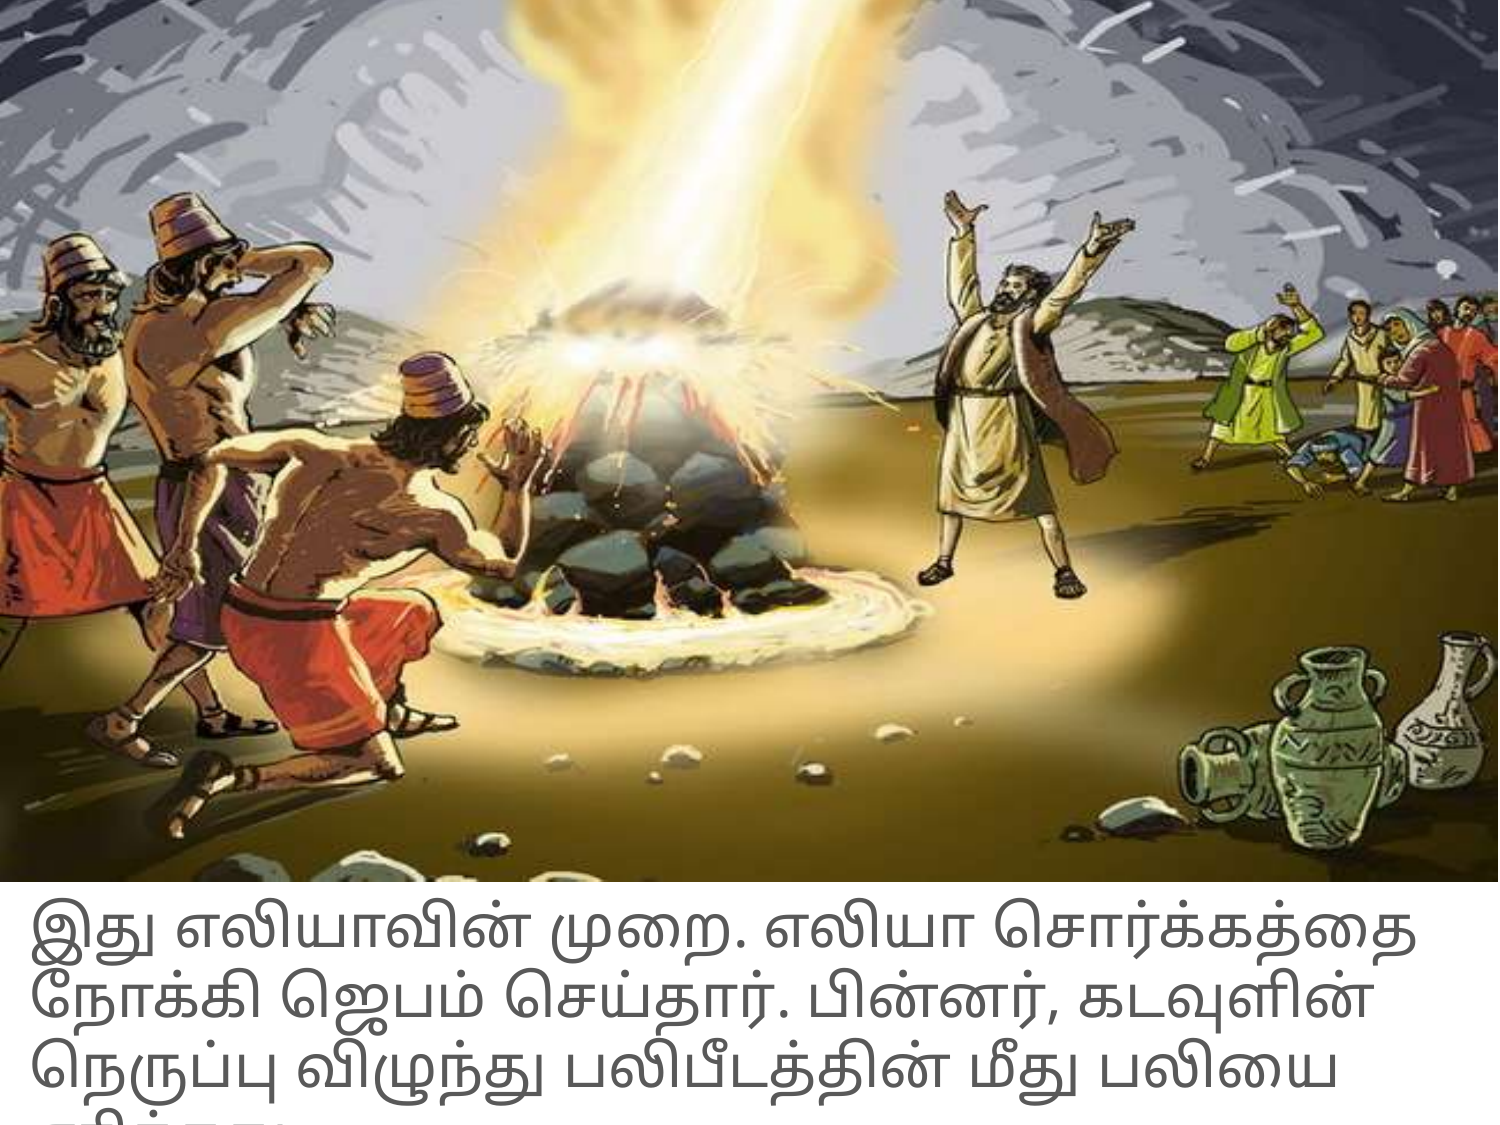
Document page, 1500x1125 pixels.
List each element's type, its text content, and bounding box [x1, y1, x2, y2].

text_box இது எலியாவின் முறை. எலியா சொர்க்கத்தை நோக்கி ஜெபம் செய்தார். பின்னர், கடவுளின் நெருப்பு விழுந்து பலிபீடத்தின் மீது பலியை எரித்தது. [14, 886, 1500, 1125]
picture [0, 0, 1498, 882]
